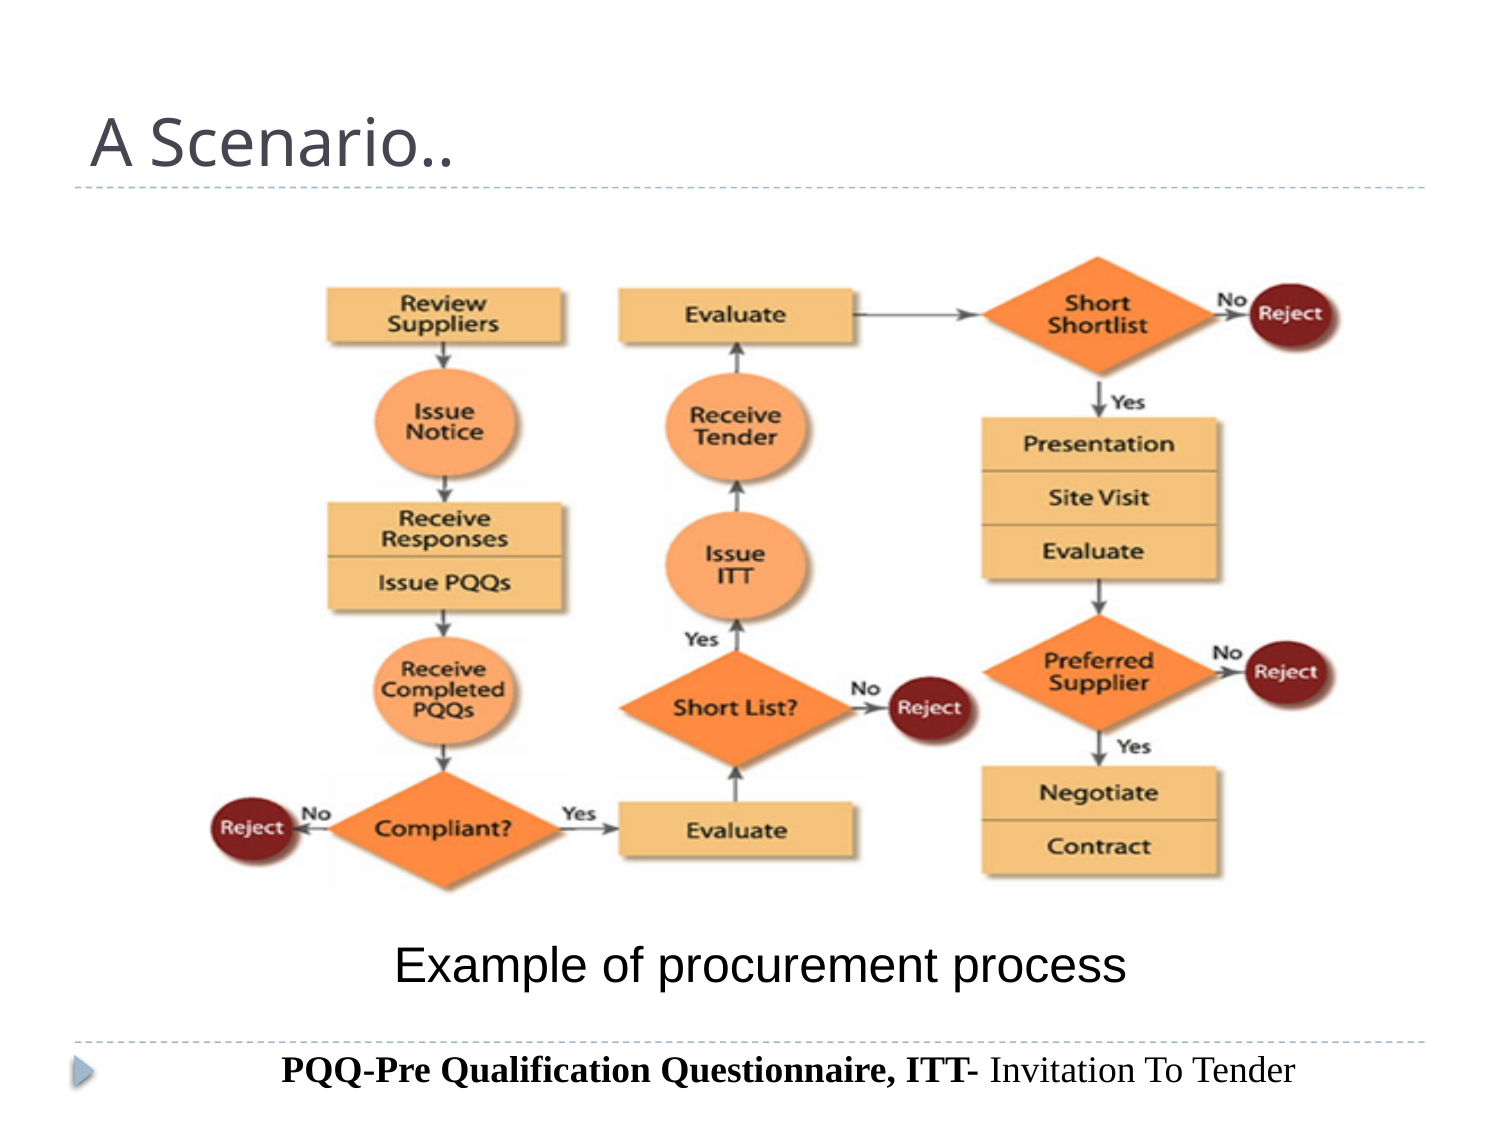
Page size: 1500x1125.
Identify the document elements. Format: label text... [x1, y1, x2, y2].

text_box PQQ-Pre Qualification Questionnaire, ITT- Invitation To Tender [266, 1037, 1311, 1098]
text_box Example of procurement process [379, 924, 1143, 1000]
picture [199, 249, 1351, 901]
title A Scenario.. [74, 37, 1426, 188]
